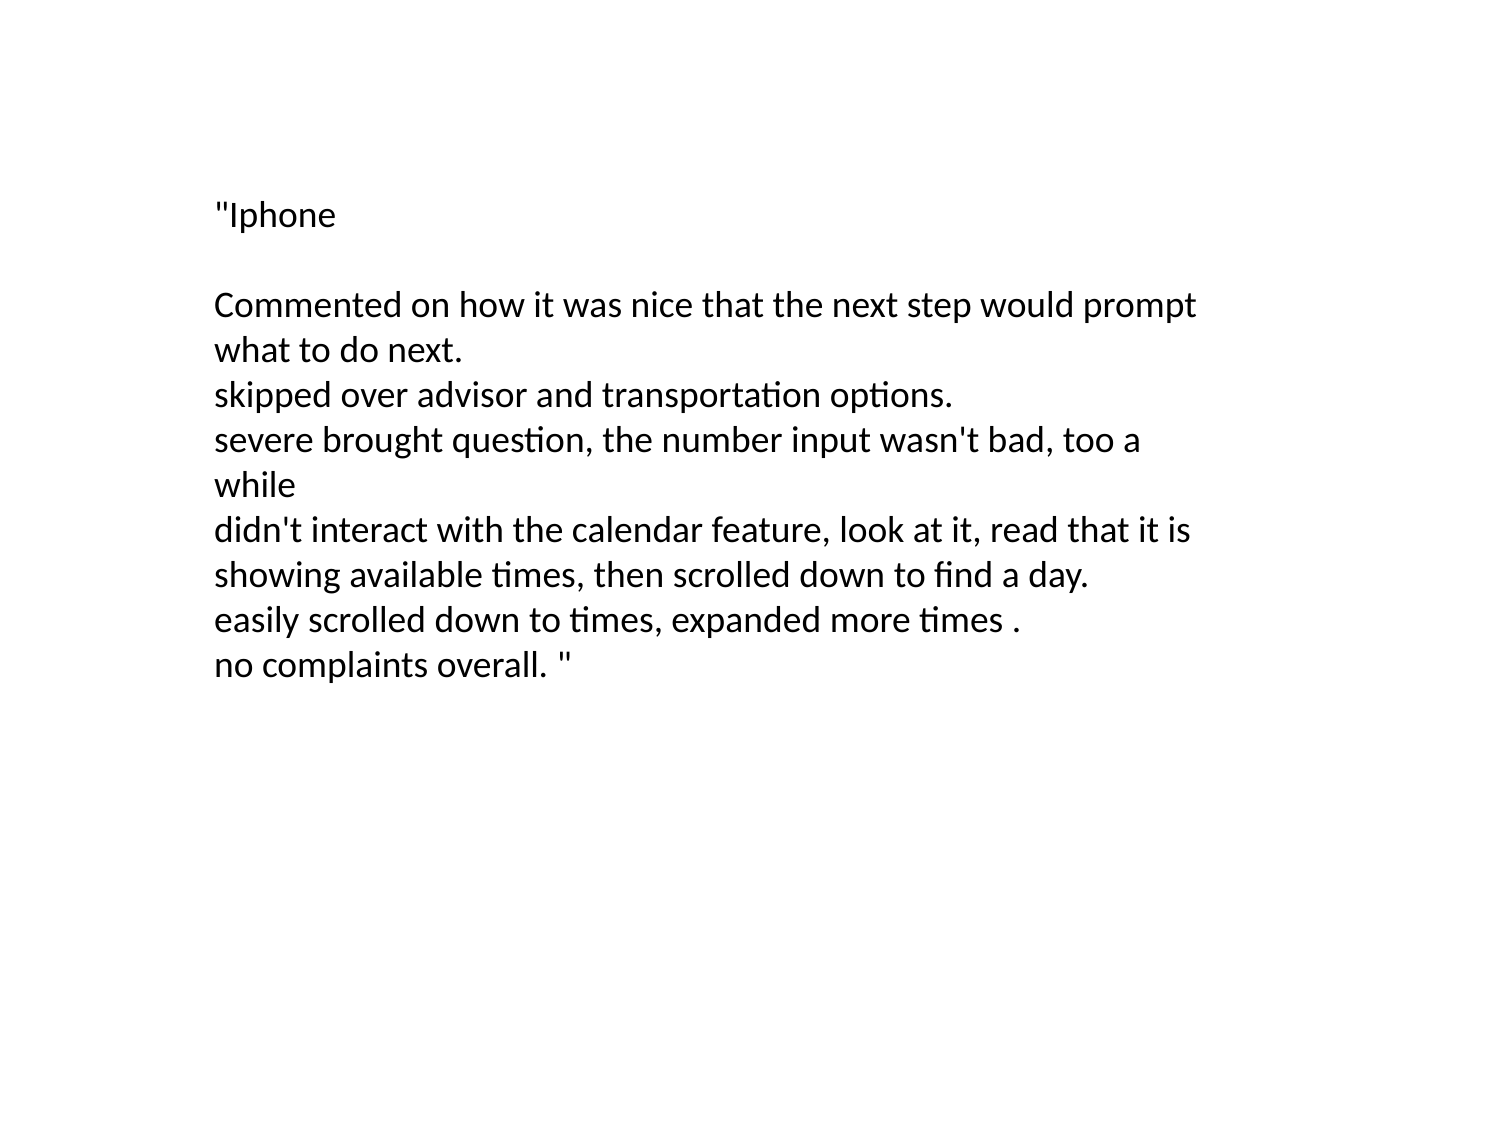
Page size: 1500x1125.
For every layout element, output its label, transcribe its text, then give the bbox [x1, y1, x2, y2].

text_box "Iphone Commented on how it was nice that the next step would prompt what to do next. skipped over advisor and transportation options. severe brought question, the number input wasn't bad, too a while didn't interact with the calendar feature, look at it, read that it is showing available times, then scrolled down to find a day. easily scrolled down to times, expanded more times . no complaints overall. " [199, 182, 1222, 693]
